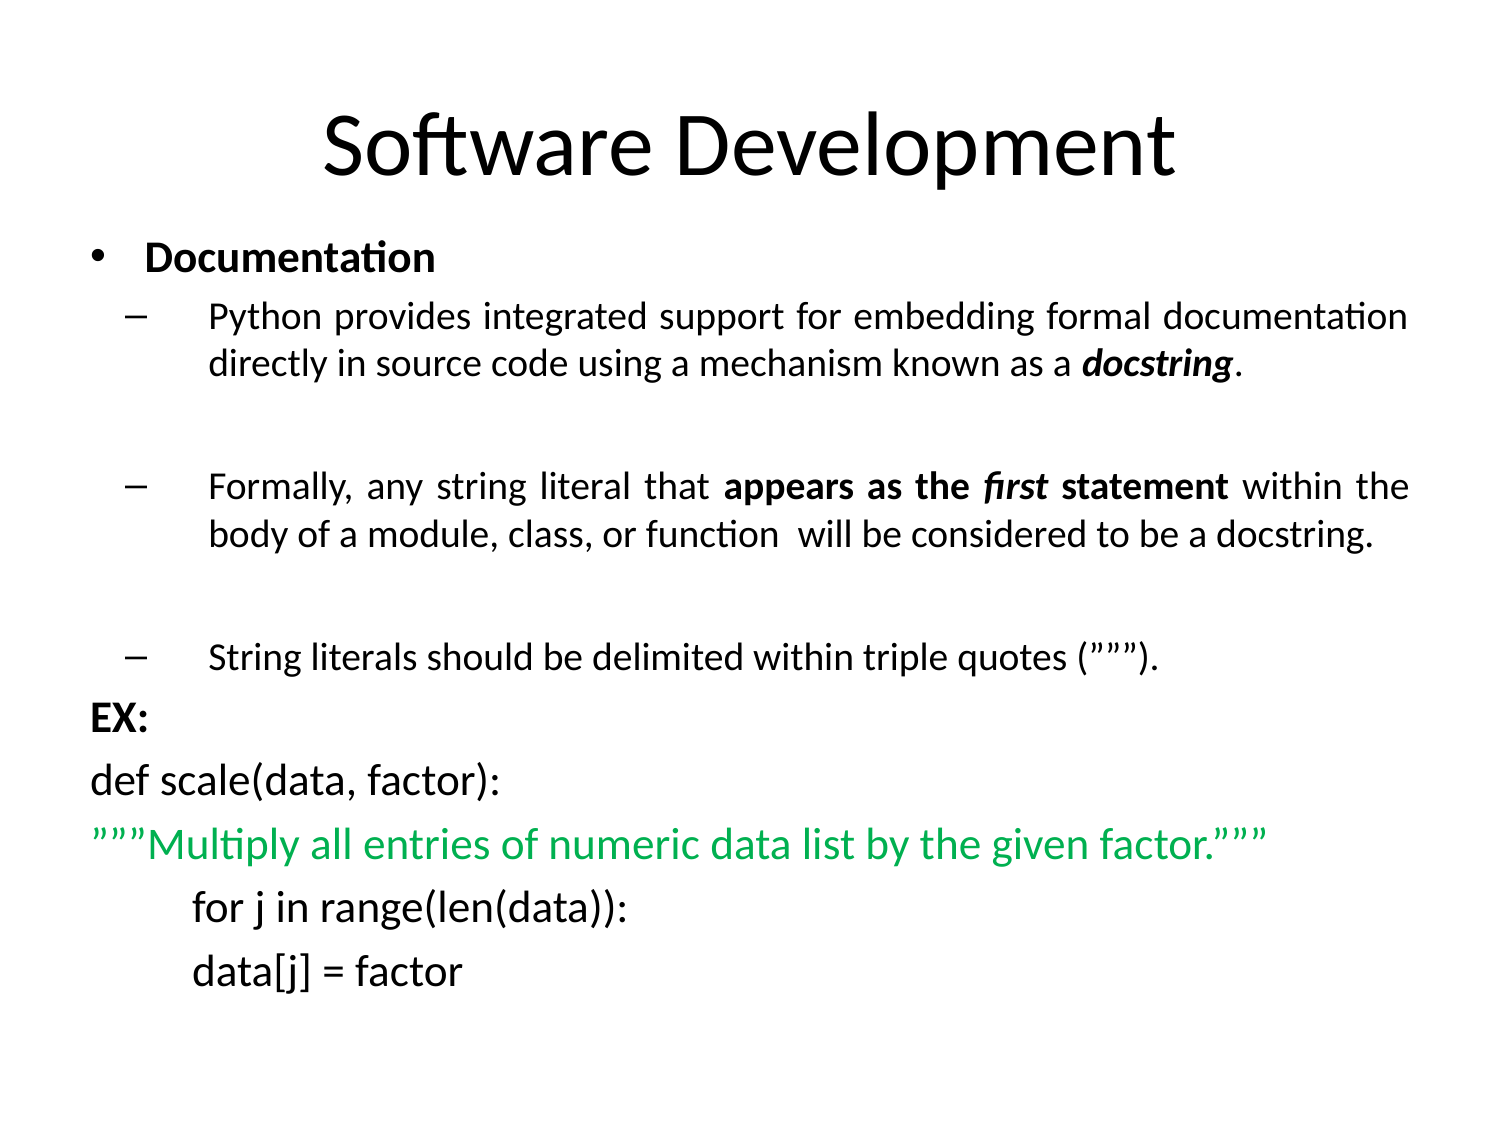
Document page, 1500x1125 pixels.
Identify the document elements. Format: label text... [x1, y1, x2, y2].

title Software Development [75, 45, 1425, 219]
list Documentation Python provides integrated support for embedding formal documentation directly in source code using a mechanism known as a docstring. Formally, any string literal that appears as the first statement within the body of a module, class, or function will be considered to be a docstring. String literals should be delimited within triple quotes (”””). EX: def scale(data, factor): ”””Multiply all entries of numeric data list by the given factor.””” for j in range(len(data)): data[j] = factor [75, 219, 1425, 1047]
